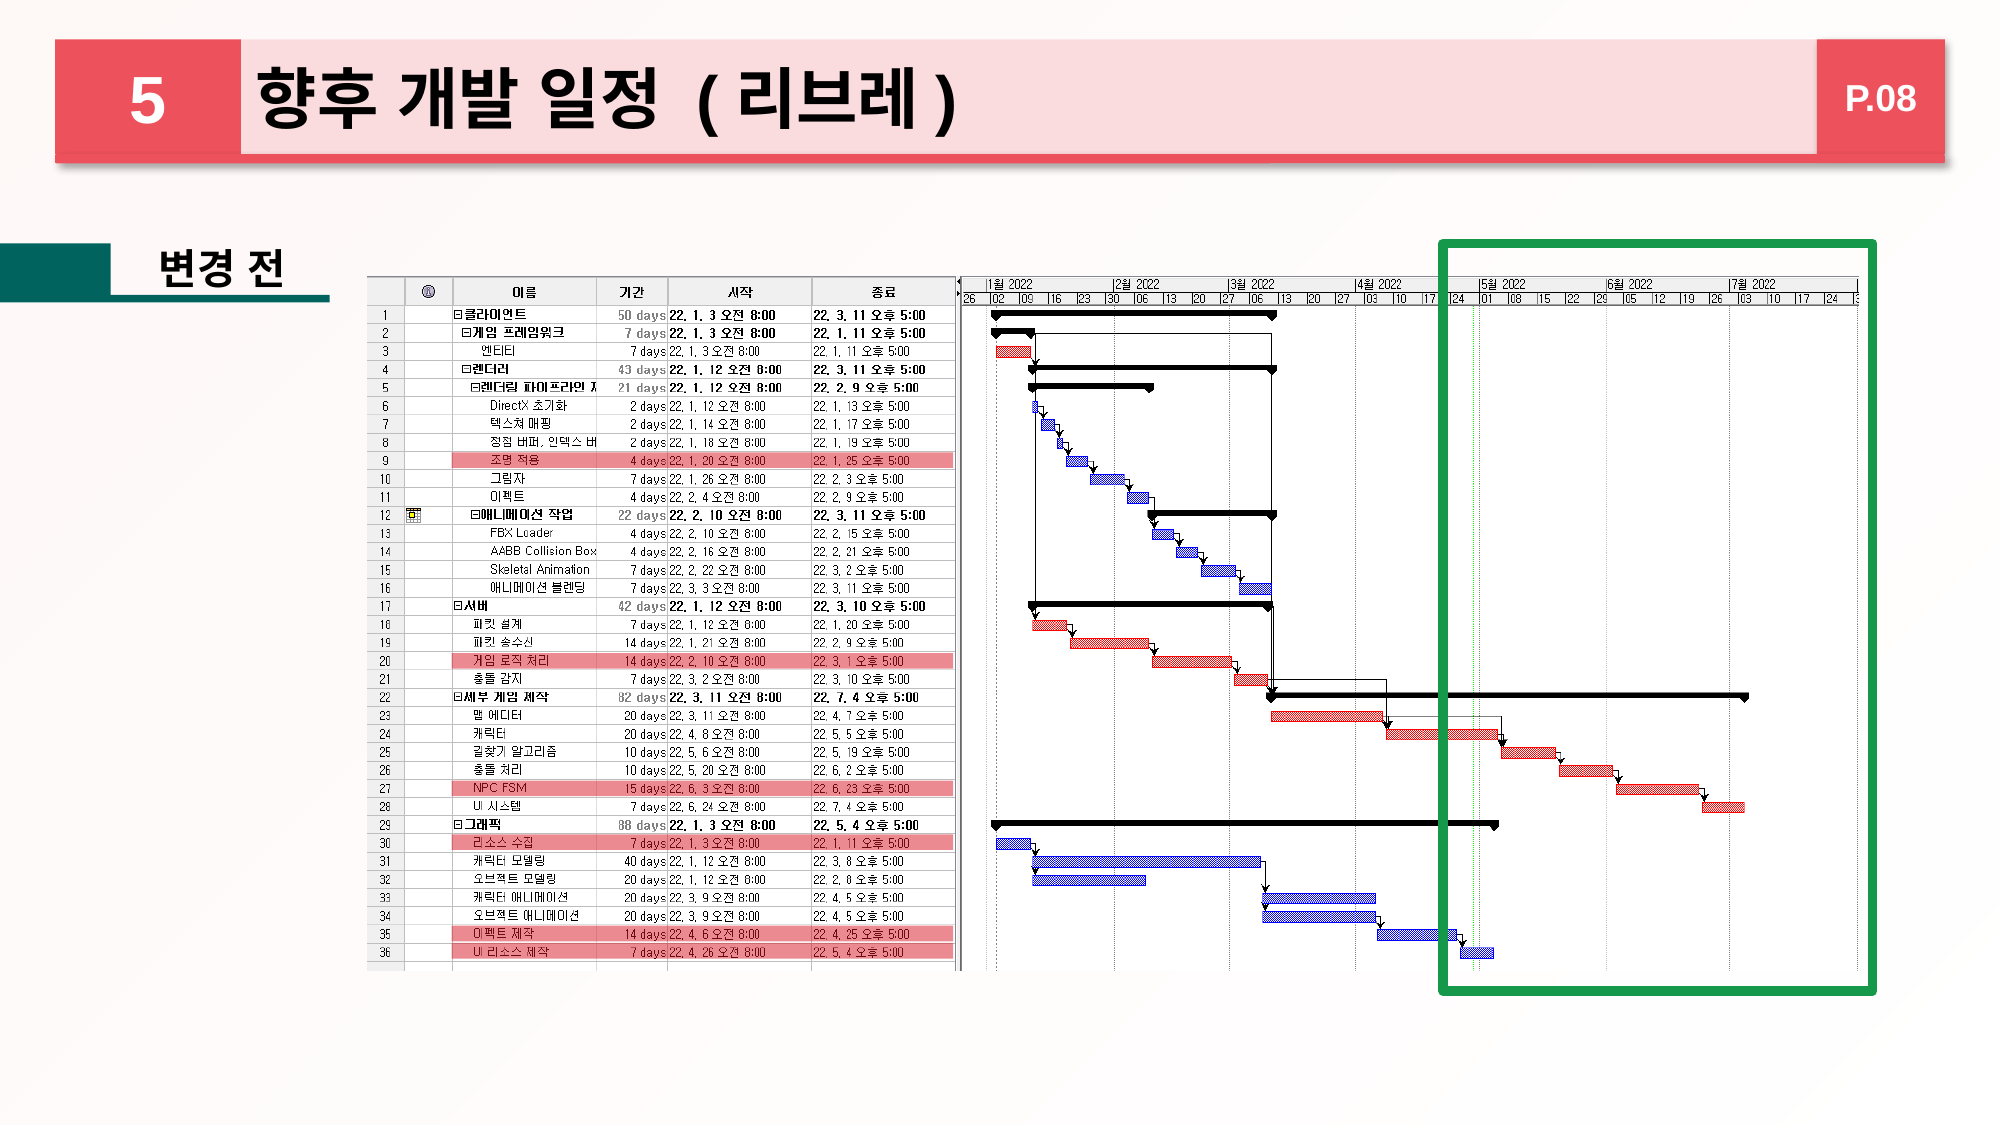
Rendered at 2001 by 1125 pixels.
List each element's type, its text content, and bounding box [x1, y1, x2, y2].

picture [366, 276, 1859, 972]
text_box [1442, 242, 1874, 992]
text_box P.08 [1816, 38, 1946, 151]
text_box 5 [54, 38, 242, 153]
text_box 향후 개발 일정 (리브레) [242, 38, 1816, 150]
text_box [0, 242, 112, 294]
text_box [53, 152, 1947, 165]
text_box 변경 전 [92, 235, 353, 301]
text_box [0, 294, 331, 304]
